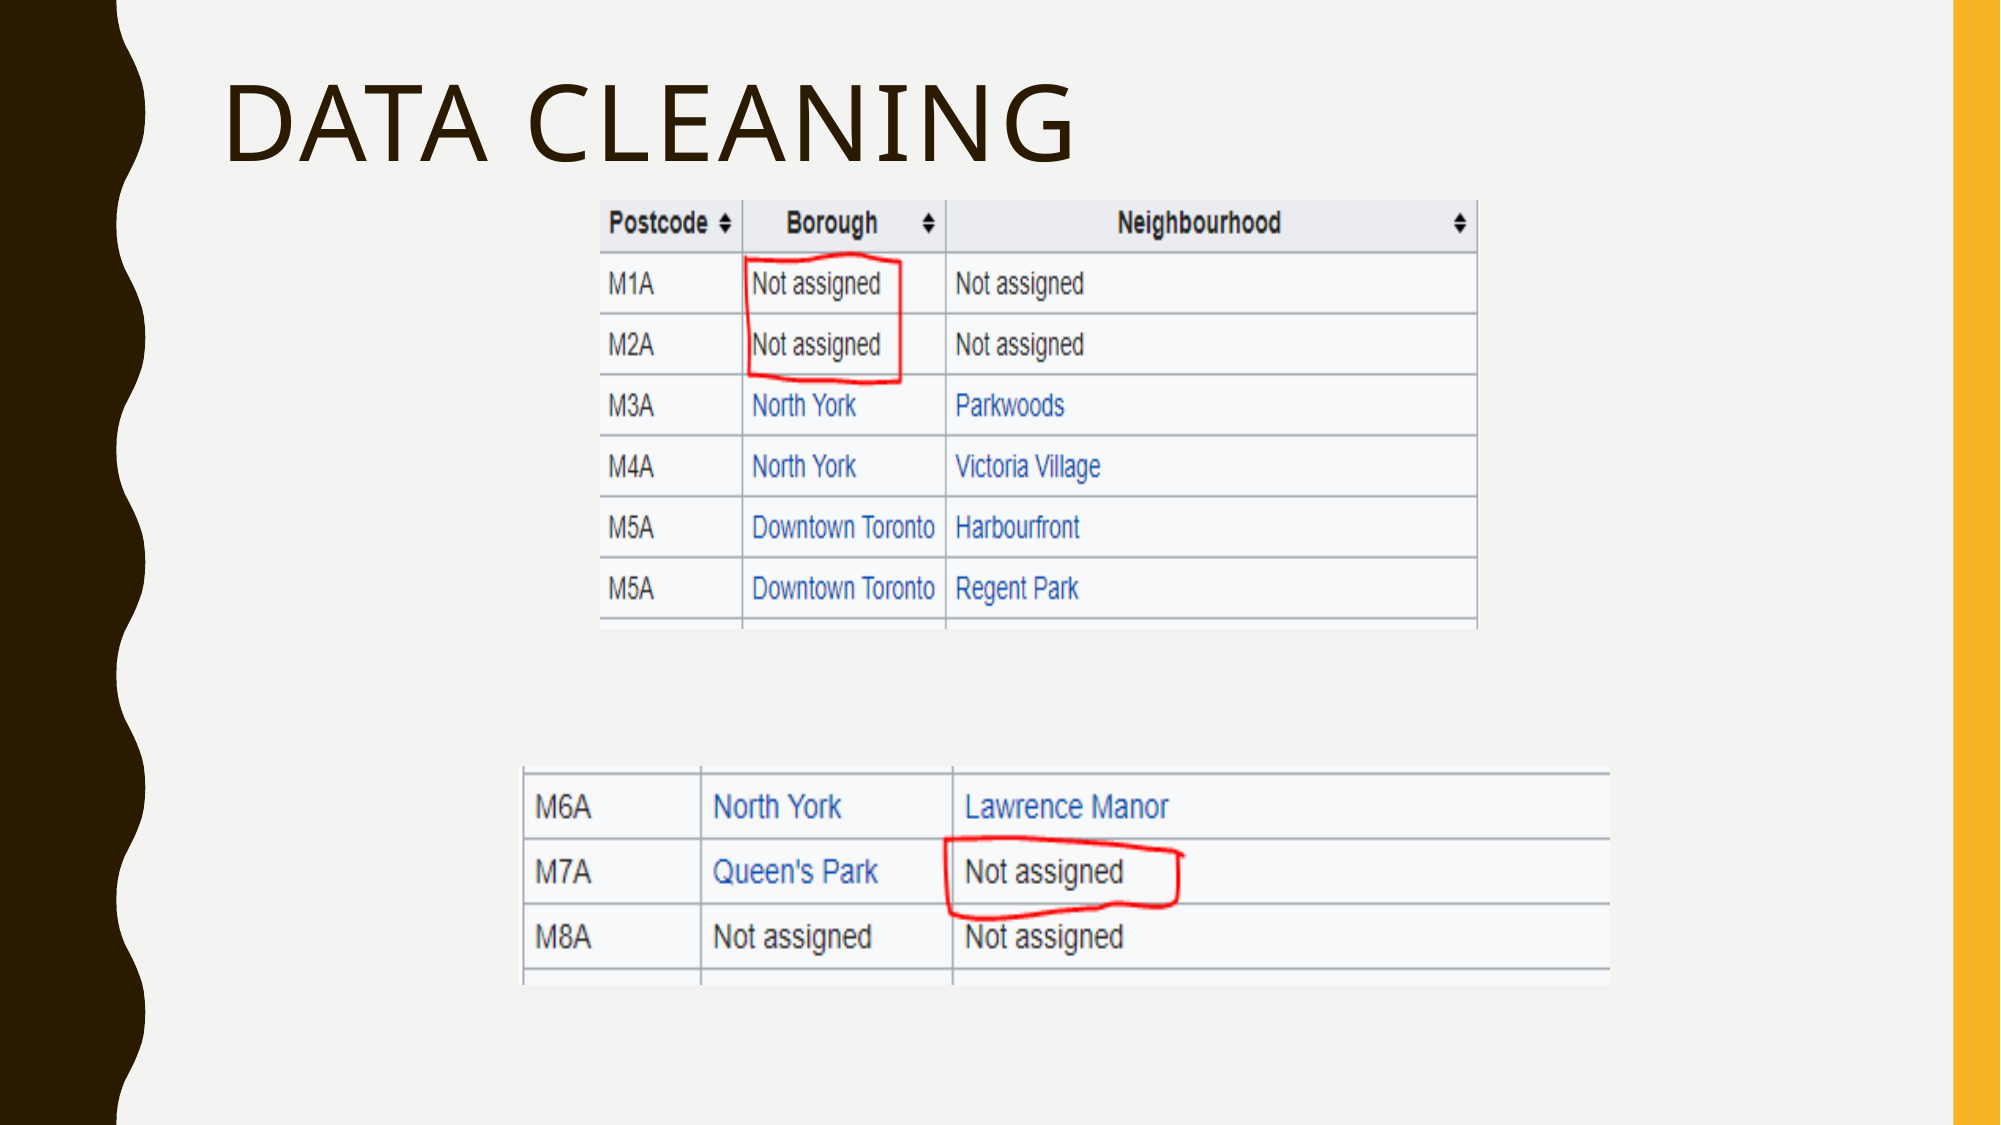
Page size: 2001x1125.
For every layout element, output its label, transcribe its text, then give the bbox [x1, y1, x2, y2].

title Data Cleaning [205, 62, 1875, 308]
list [519, 766, 1609, 985]
picture [600, 200, 1480, 629]
